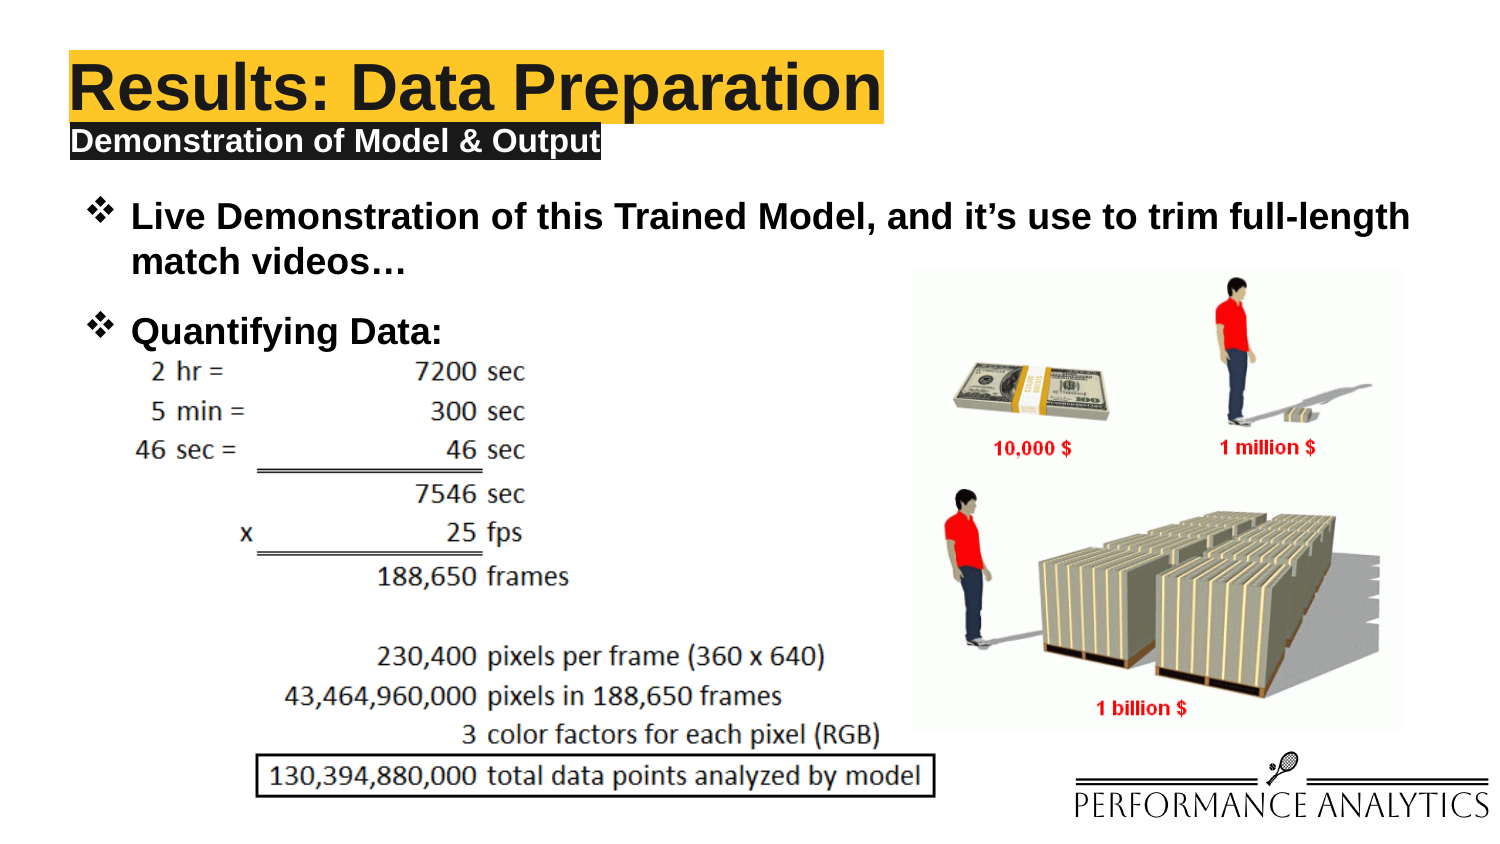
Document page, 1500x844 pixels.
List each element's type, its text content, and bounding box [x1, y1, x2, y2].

picture [1070, 739, 1494, 844]
text_box Demonstration of Model & Output [70, 123, 1444, 159]
title Results: Data Preparation [68, 52, 1449, 125]
list Live Demonstration of this Trained Model, and it’s use to trim full-length match videos… Quantifying Data: [68, 176, 1449, 815]
picture [127, 269, 1403, 805]
